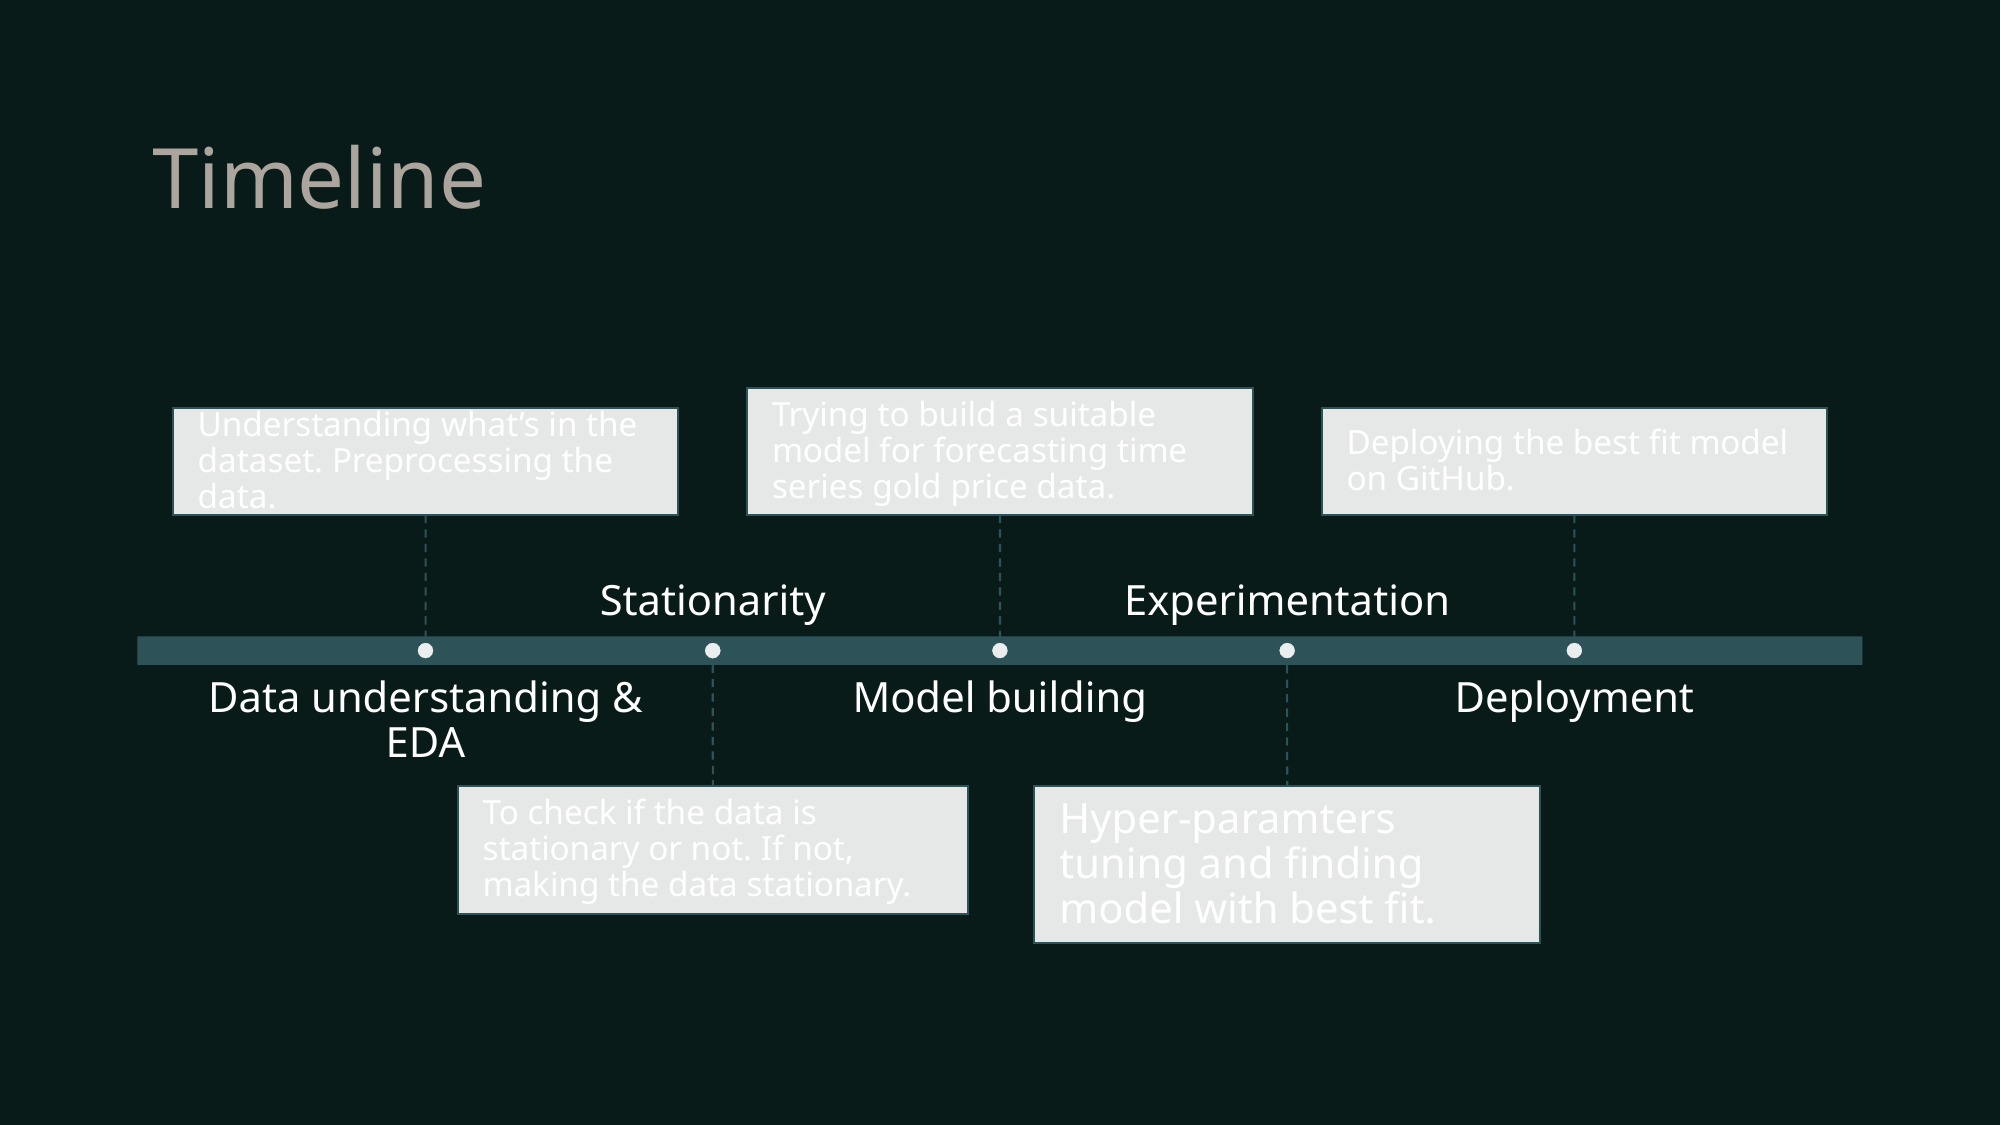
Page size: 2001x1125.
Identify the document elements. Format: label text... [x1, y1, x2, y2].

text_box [137, 293, 1863, 1008]
title Timeline [137, 117, 1863, 293]
